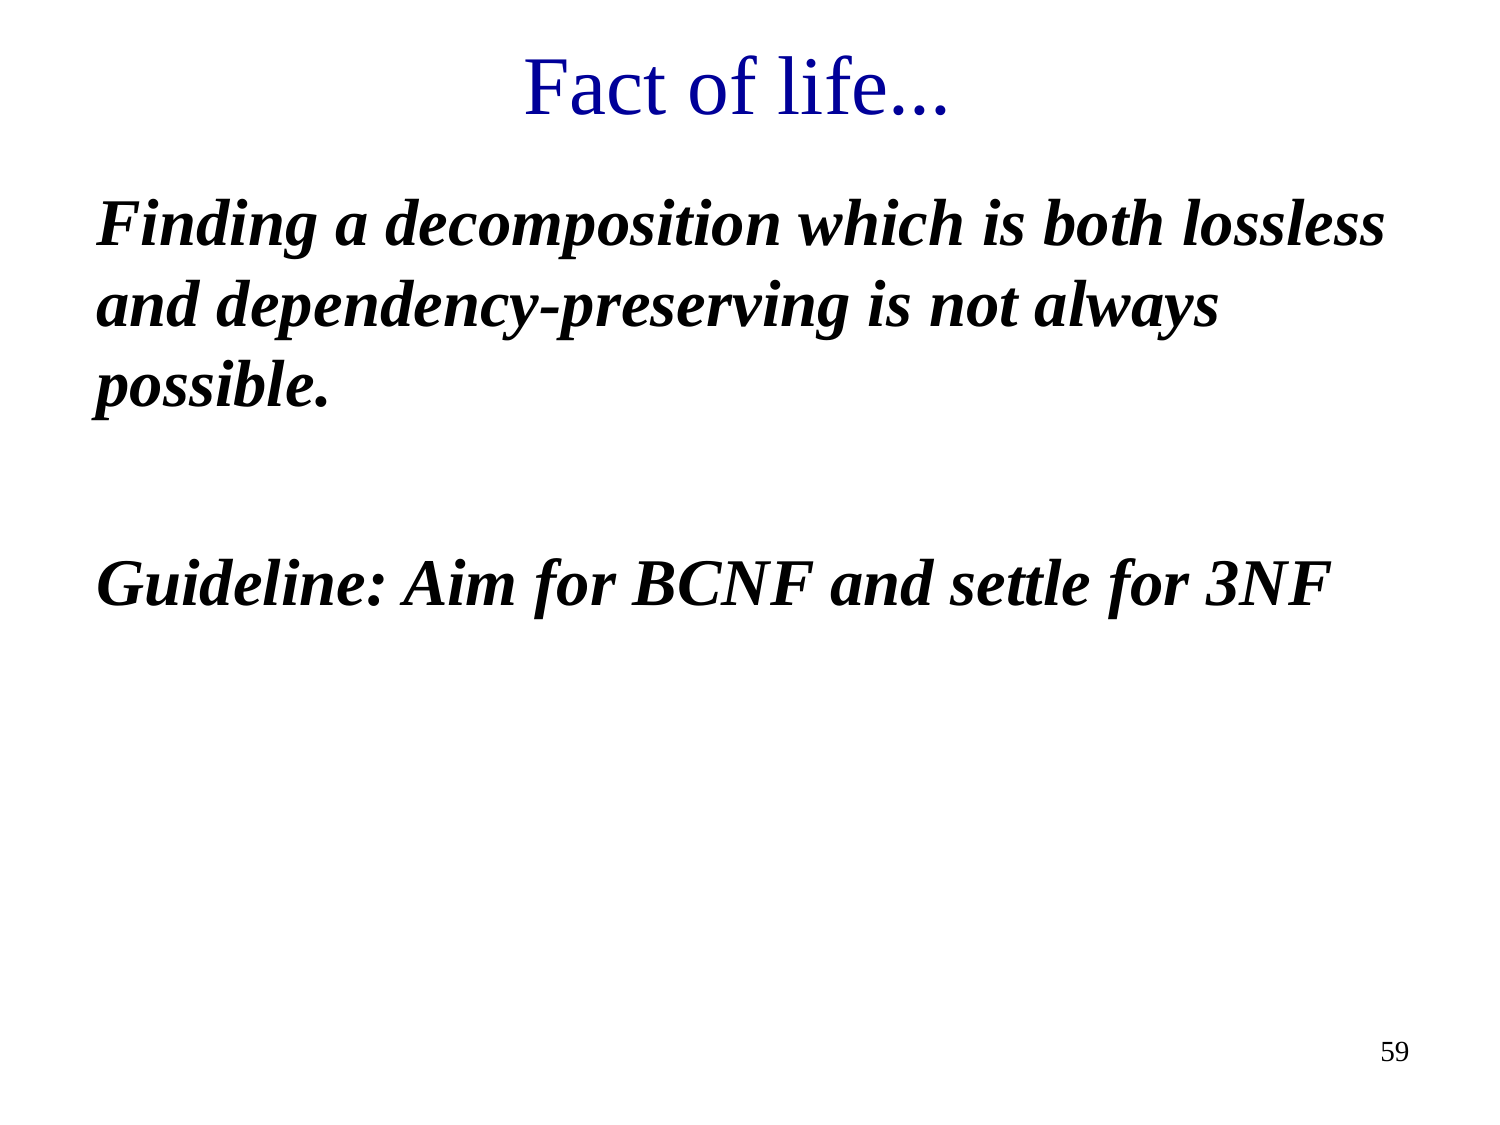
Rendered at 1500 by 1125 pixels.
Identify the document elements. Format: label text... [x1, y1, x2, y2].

title Fact of life... [24, 24, 1450, 138]
list Finding a decomposition which is both lossless and dependency-preserving is not always possible. Guideline: Aim for BCNF and settle for 3NF [24, 162, 1450, 1050]
slide_number 59 [1112, 1050, 1426, 1101]
